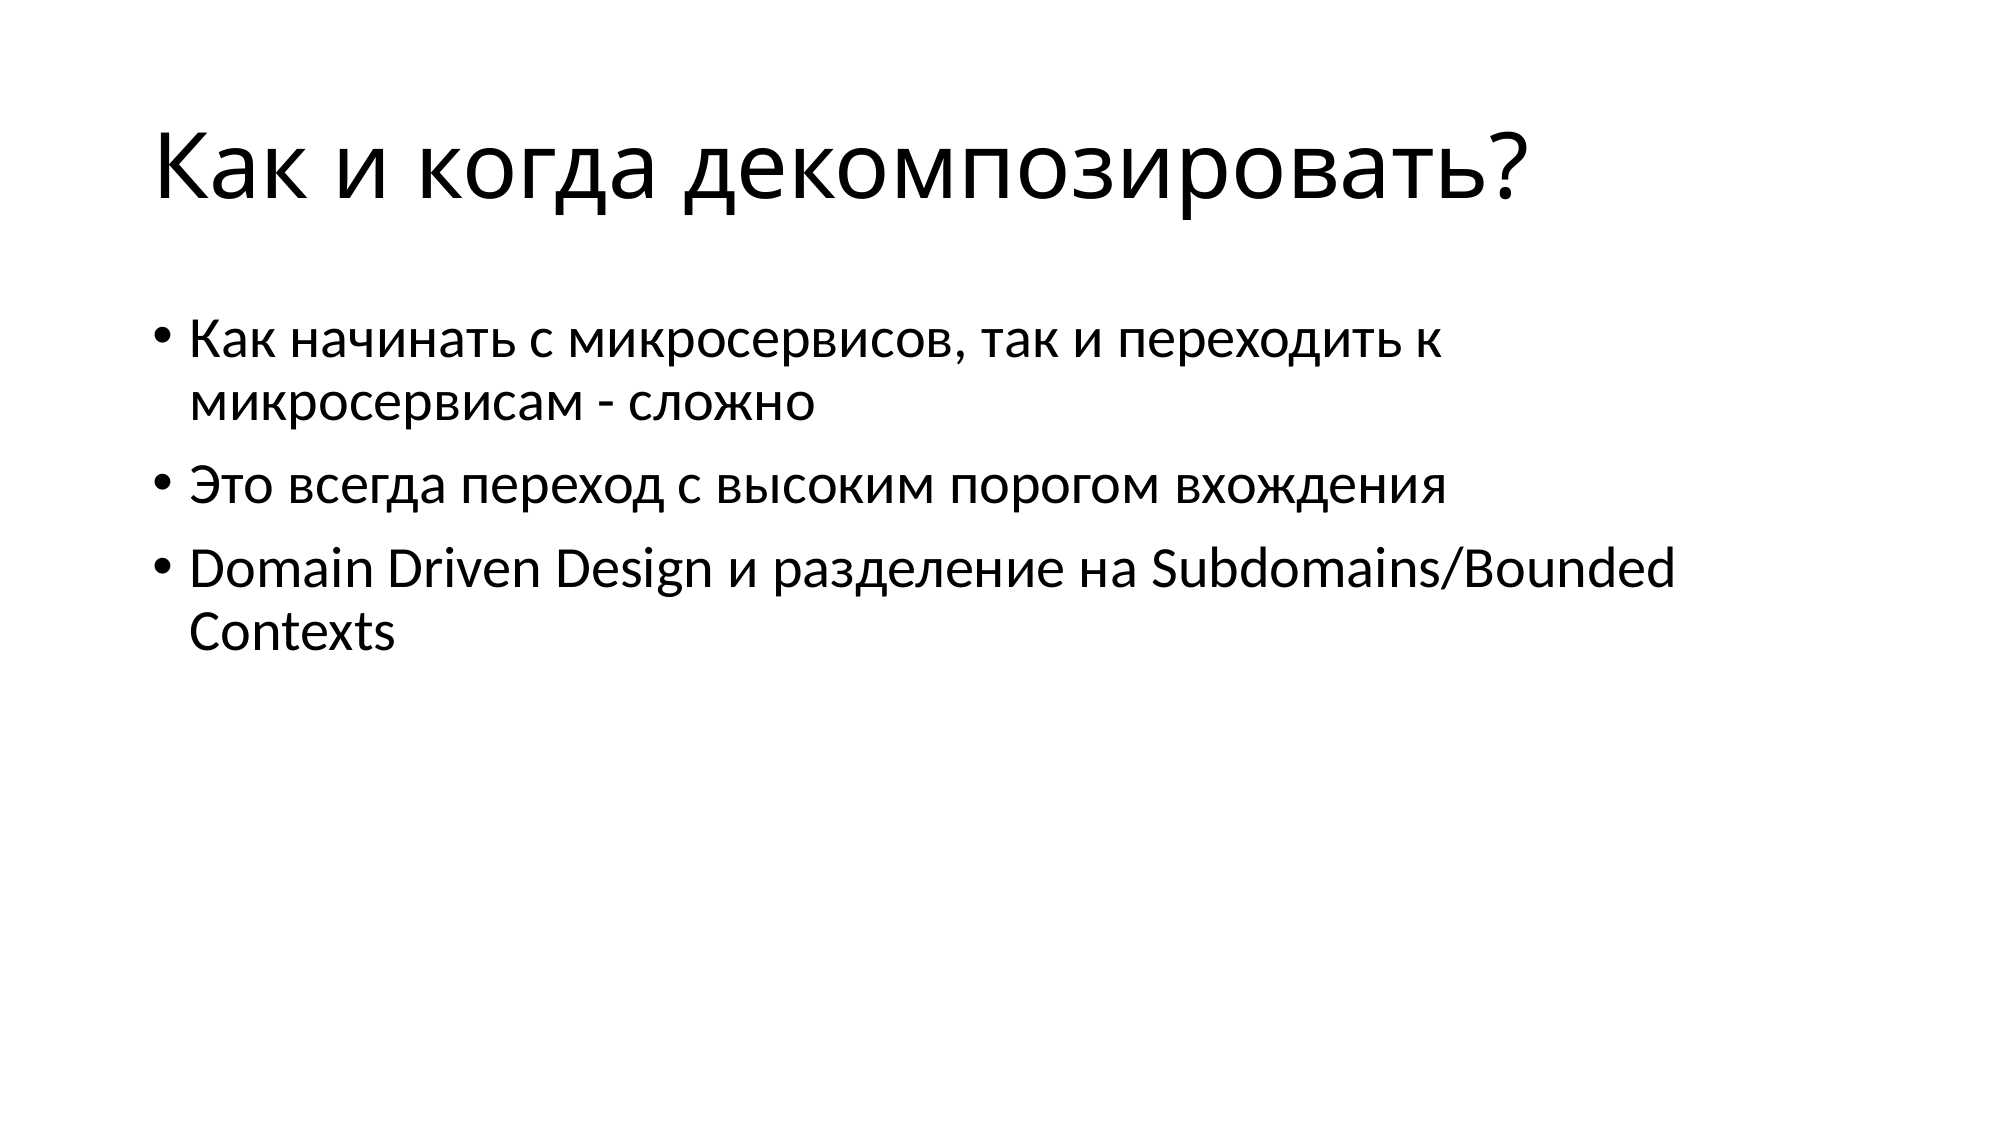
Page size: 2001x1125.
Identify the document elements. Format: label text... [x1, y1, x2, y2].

list Как начинать с микросервисов, так и переходить к микросервисам - сложно Это всегда переход с высоким порогом вхождения Domain Driven Design и разделение на Subdomains/Bounded Contexts [137, 299, 1863, 1014]
title Как и когда декомпозировать? [137, 59, 1863, 278]
